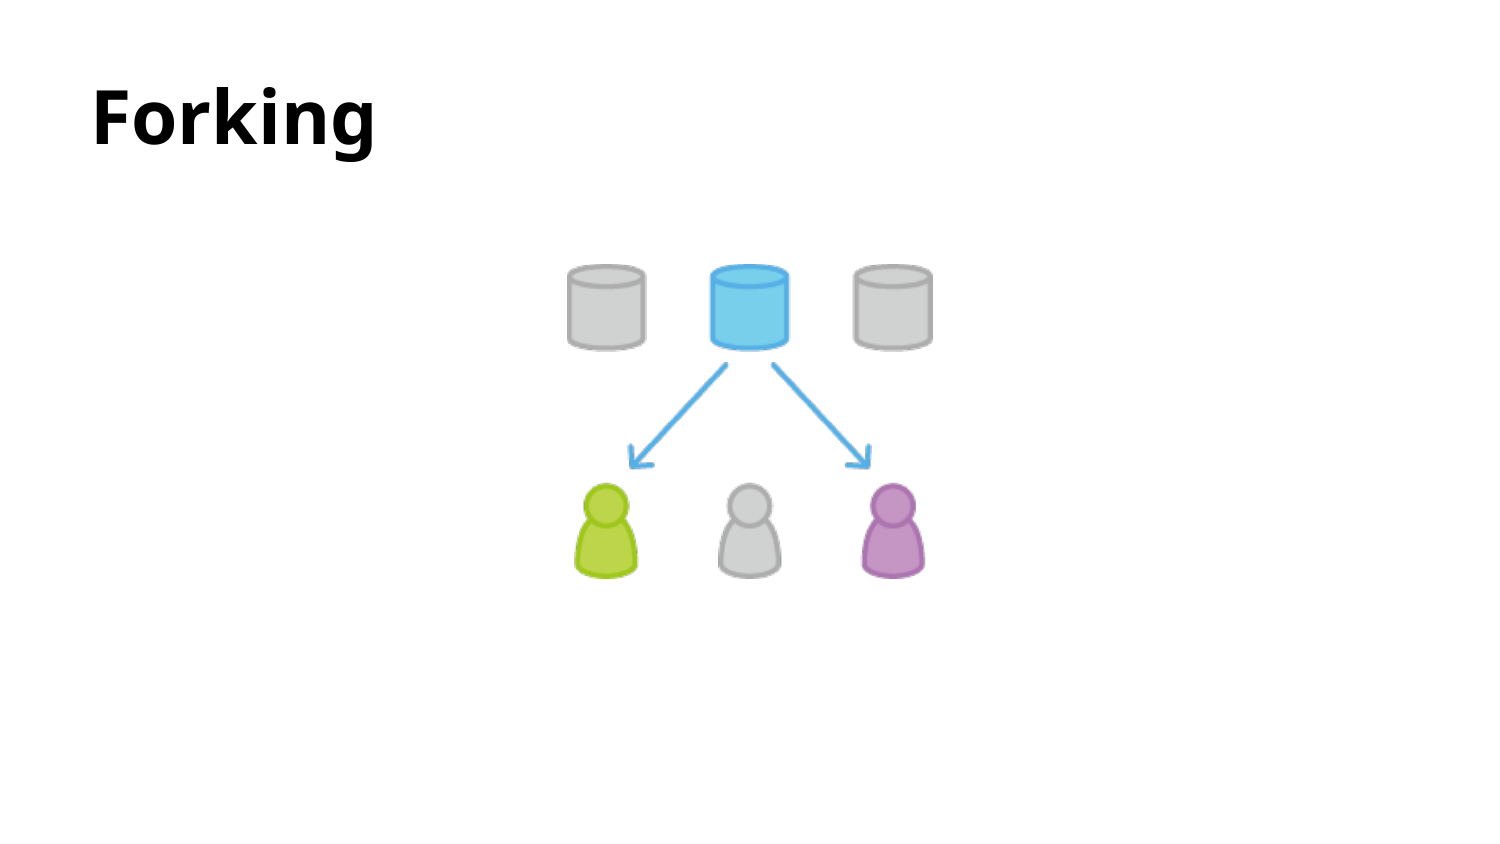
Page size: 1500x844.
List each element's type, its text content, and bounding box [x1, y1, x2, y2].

title Forking [75, 33, 1425, 175]
picture [566, 264, 933, 580]
